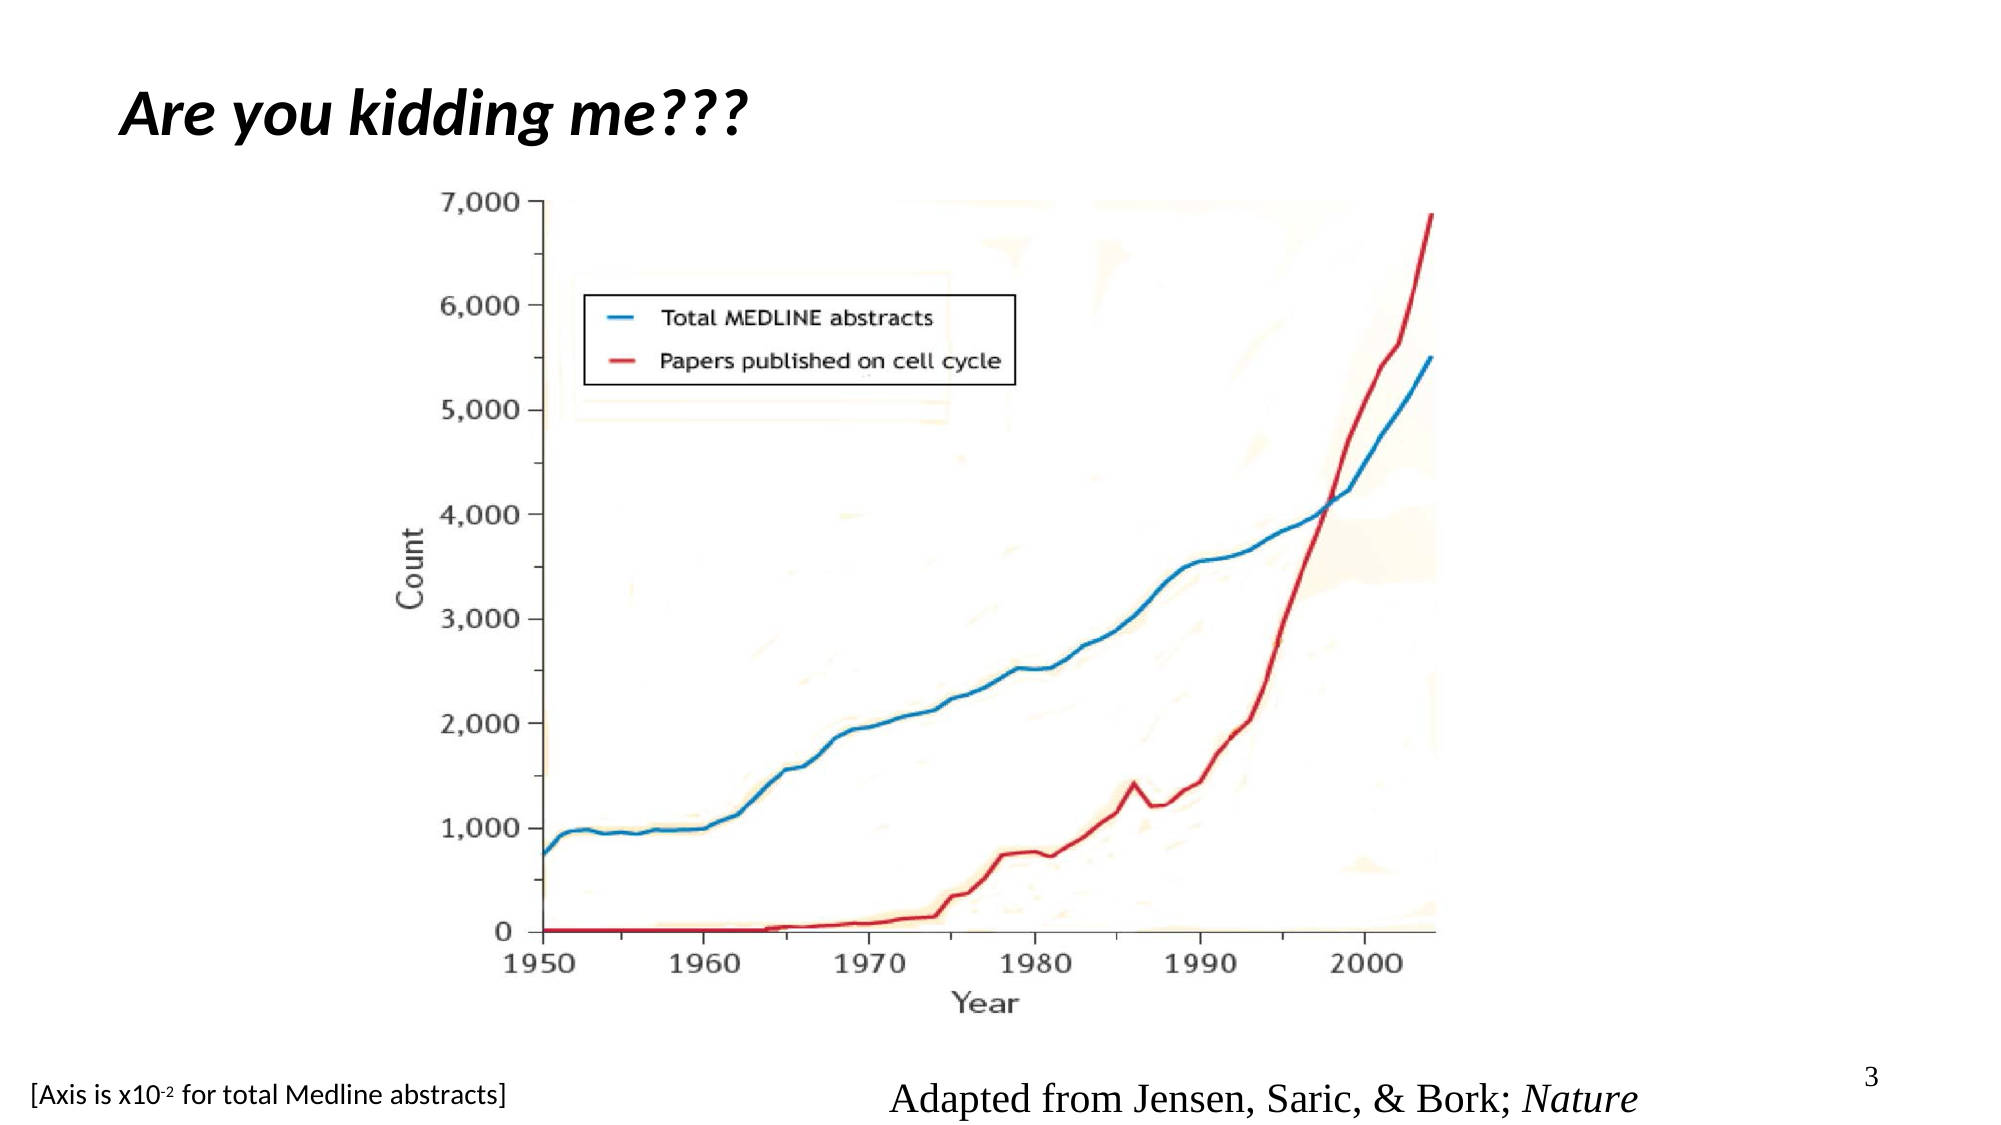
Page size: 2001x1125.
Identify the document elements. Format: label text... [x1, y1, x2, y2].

text_box Adapted from Jensen, Saric, & Bork; Nature (2006). [886, 1070, 1767, 1125]
title Are you kidding me??? [53, 68, 1947, 257]
text_box [Axis is x10-2 for total Medline abstracts] [28, 1075, 509, 1111]
text_box 3 [1862, 1057, 1882, 1093]
text_box [374, 149, 1488, 1038]
